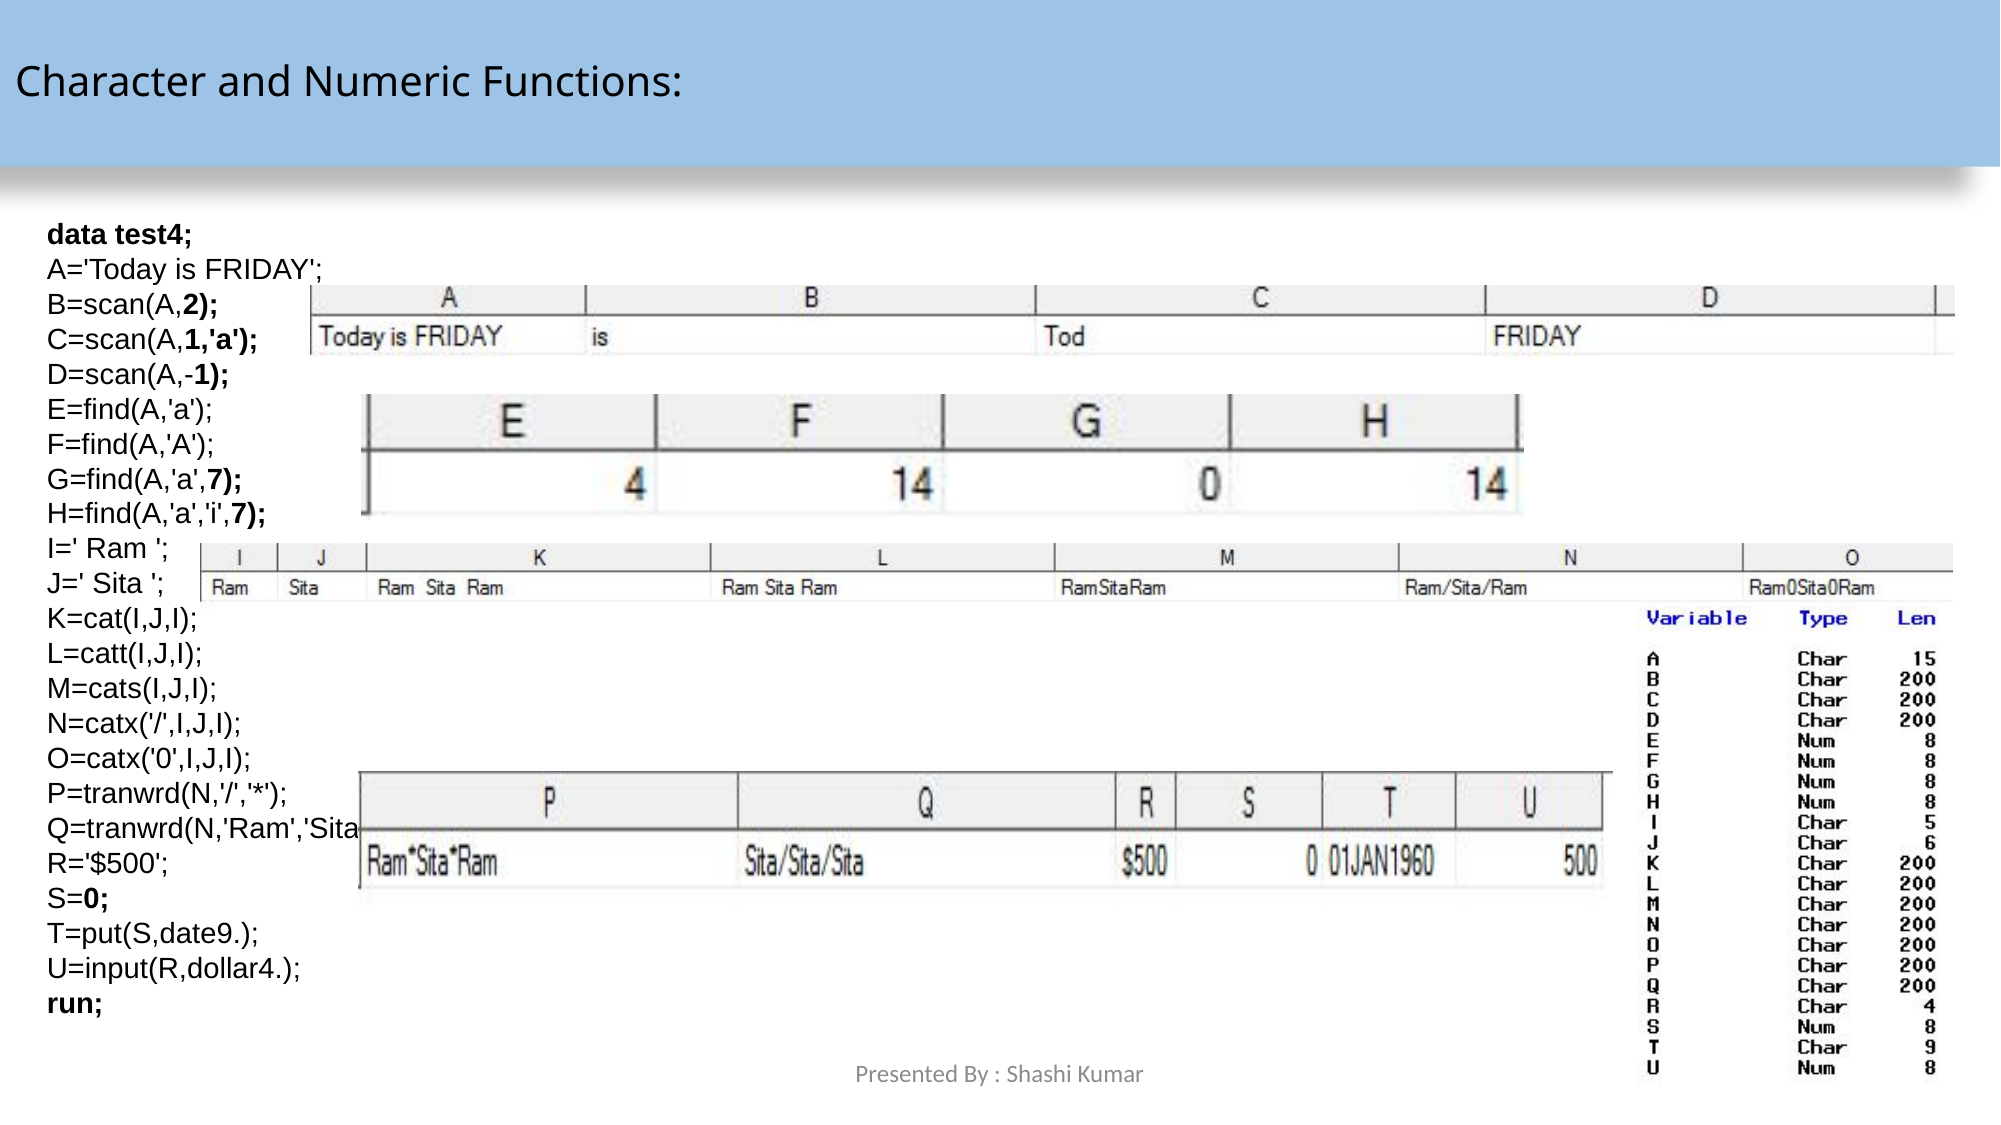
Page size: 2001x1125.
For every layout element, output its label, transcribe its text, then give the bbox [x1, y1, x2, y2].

text_box data test4; A='Today is FRIDAY'; B=scan(A,2); C=scan(A,1,'a'); D=scan(A,-1); E=find(A,'a'); F=find(A,'A'); G=find(A,'a',7); H=find(A,'a','i',7); I=' Ram '; J=' Sita '; K=cat(I,J,I); L=catt(I,J,I); M=cats(I,J,I); N=catx('/',I,J,I); O=catx('0',I,J,I); P=tranwrd(N,'/','*'); Q=tranwrd(N,'Ram','Sita'); R='$500'; S=0; T=put(S,date9.); U=input(R,dollar4.); run; [32, 207, 525, 1027]
picture [199, 543, 1973, 1095]
text_box Character and Numeric Functions: [0, 0, 2000, 167]
footer Presented By : Shashi Kumar [662, 1042, 1338, 1103]
picture [358, 771, 1613, 907]
picture [360, 394, 1524, 520]
picture [309, 285, 1955, 360]
